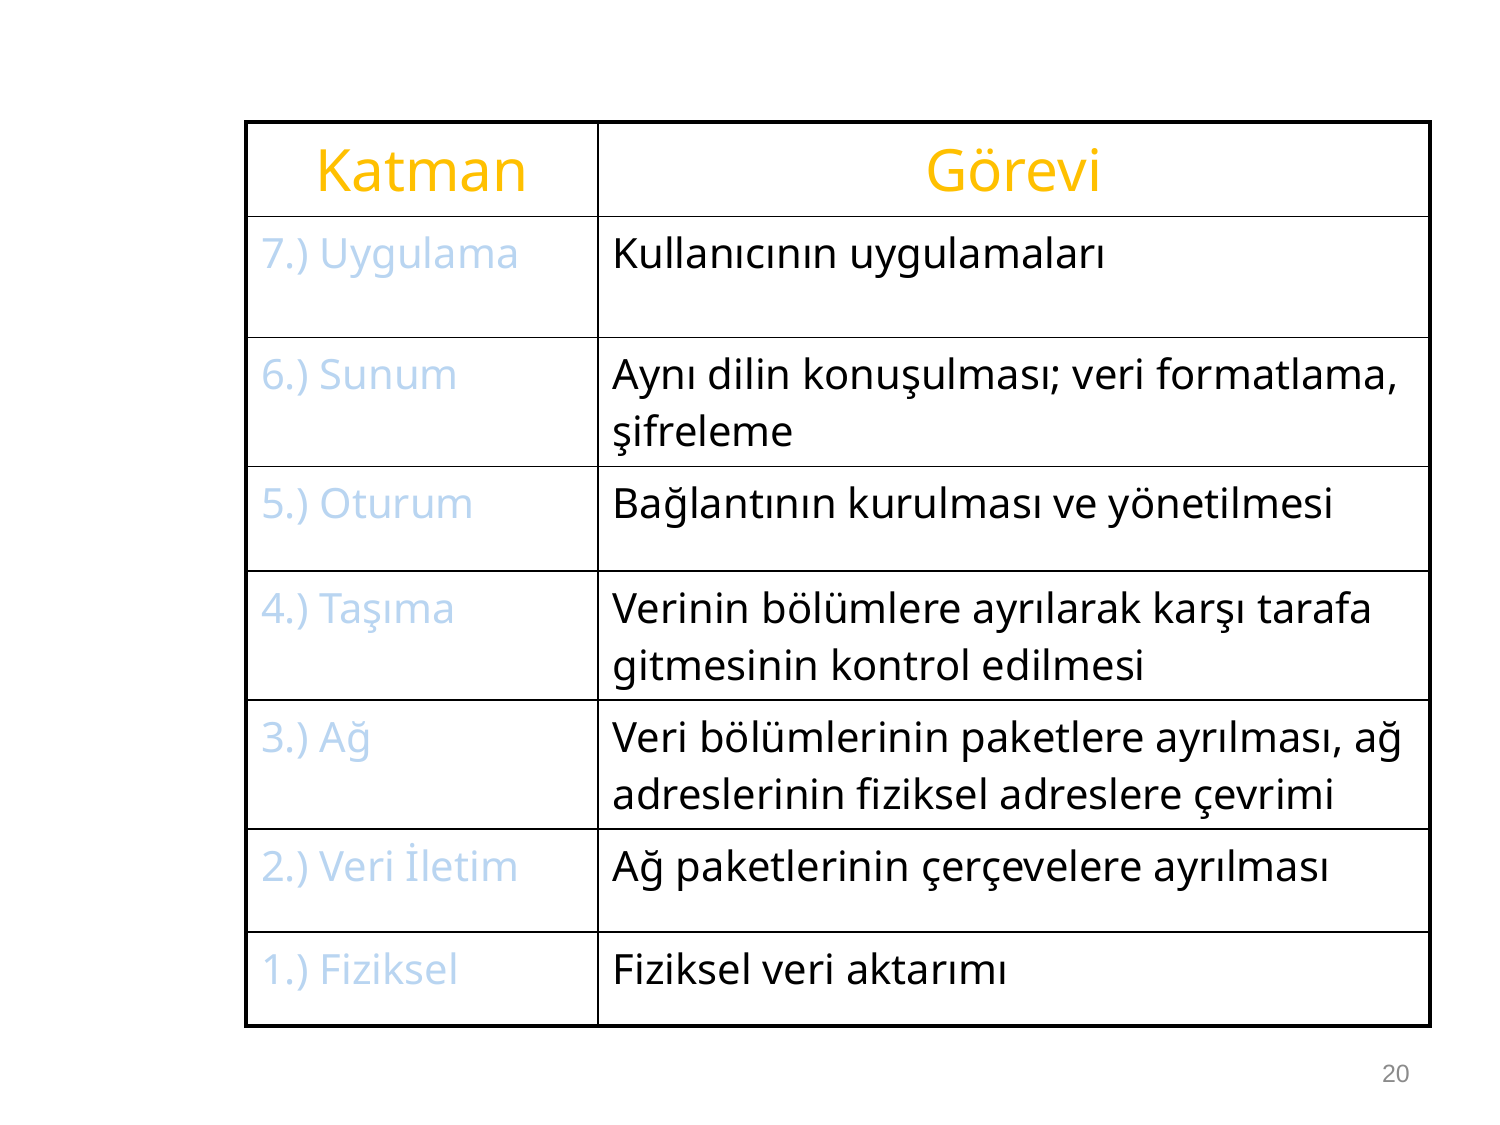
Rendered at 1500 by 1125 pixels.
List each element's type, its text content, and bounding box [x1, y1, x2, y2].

table_cell 7.) Uygulama [248, 217, 597, 337]
table_cell 6.) Sunum [248, 338, 597, 466]
table_cell 4.) Taşıma [248, 572, 597, 699]
table_cell Bağlantının kurulması ve yönetilmesi [599, 467, 1428, 570]
table_cell 1.) Fiziksel [248, 933, 597, 1024]
slide_number 20 [1074, 1042, 1425, 1103]
table_cell Veri bölümlerinin paketlere ayrılması, ağ adreslerinin fiziksel adreslere çevrimi [599, 701, 1428, 828]
table_cell 2.) Veri İletim [248, 830, 597, 931]
table_cell Kullanıcının uygulamaları [599, 217, 1428, 337]
table_cell 5.) Oturum [248, 467, 597, 570]
table_header Katman [248, 124, 597, 216]
table_header Görevi [599, 124, 1428, 216]
table_cell Aynı dilin konuşulması; veri formatlama, şifreleme [599, 338, 1428, 466]
table_cell Fiziksel veri aktarımı [599, 933, 1428, 1024]
table_cell Ağ paketlerinin çerçevelere ayrılması [599, 830, 1428, 931]
table_cell 3.) Ağ [248, 701, 597, 828]
table_cell Verinin bölümlere ayrılarak karşı tarafa gitmesinin kontrol edilmesi [599, 572, 1428, 699]
